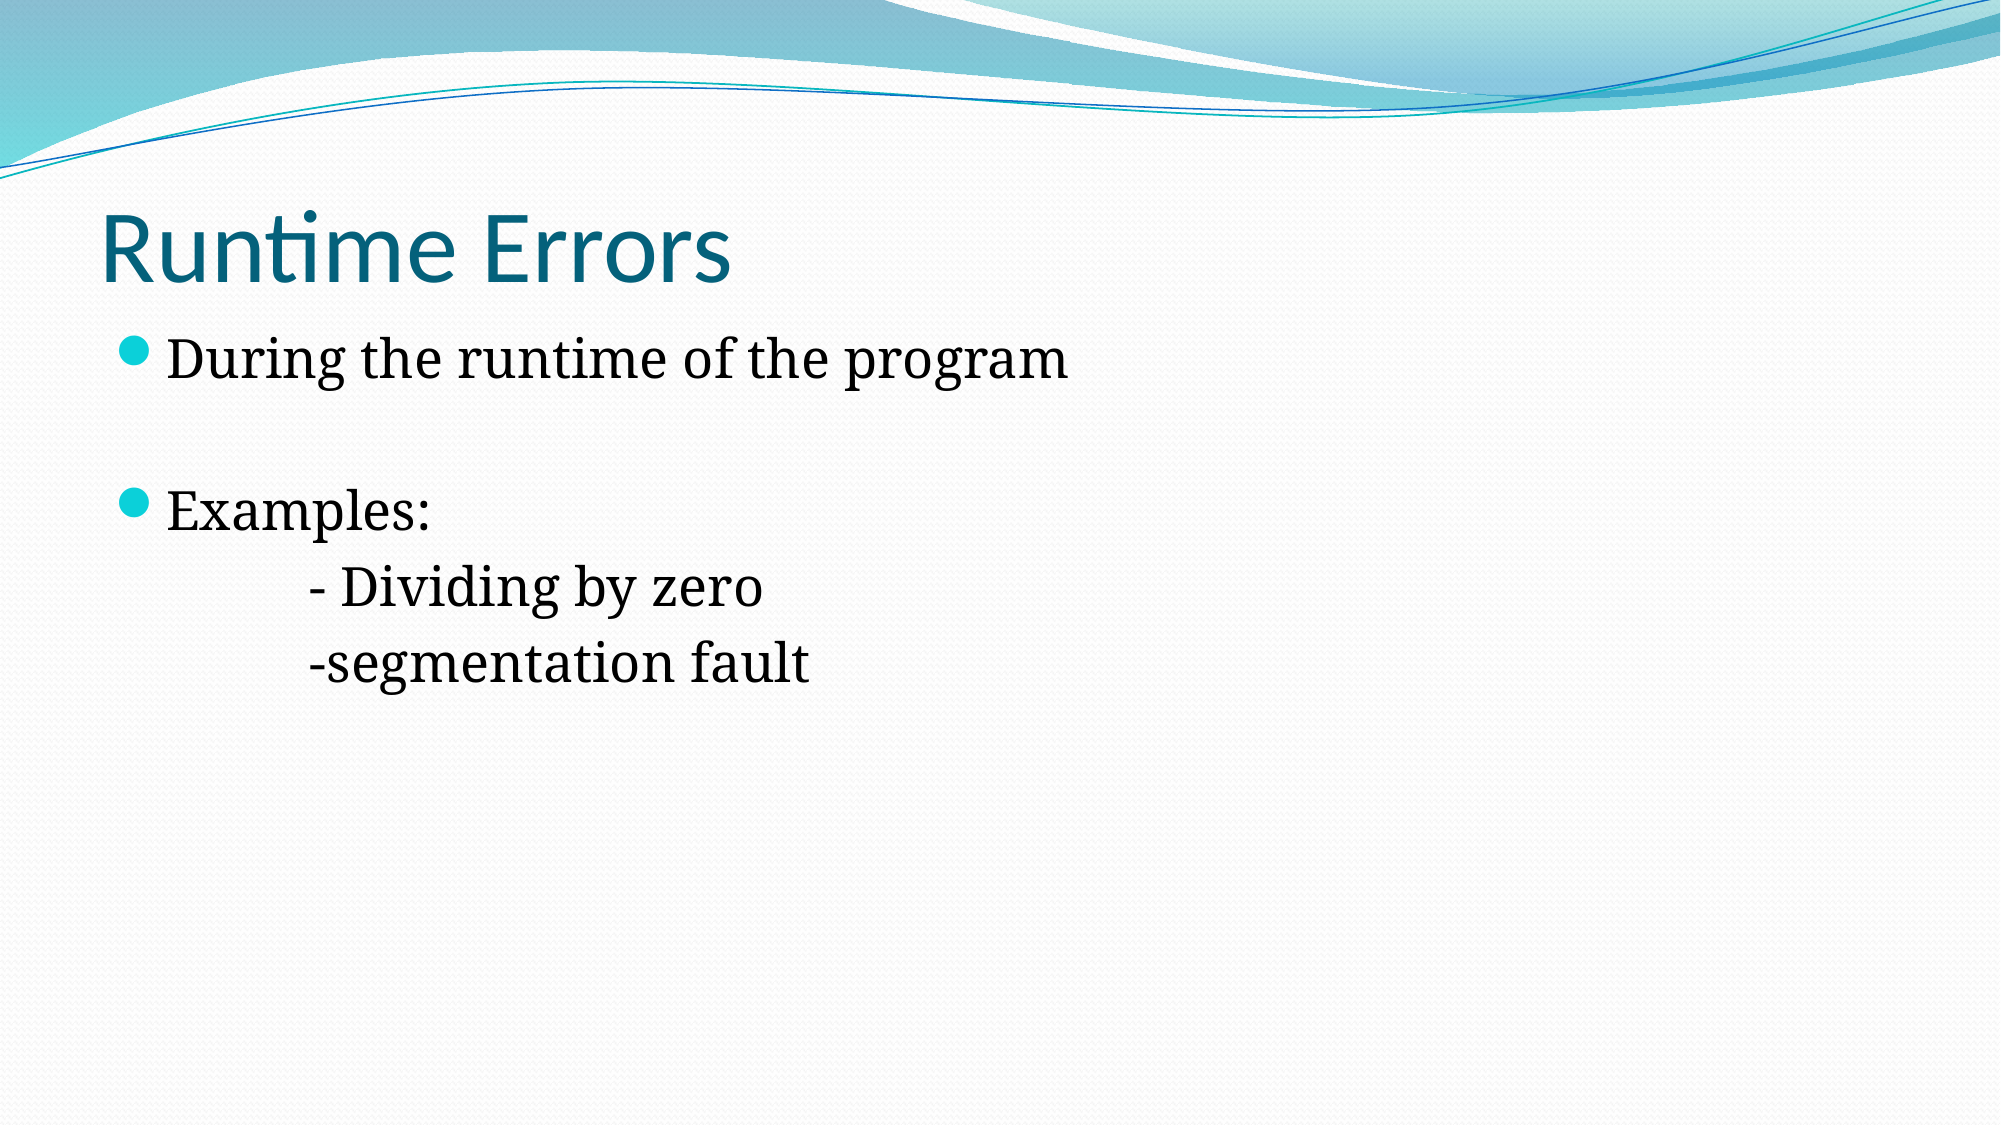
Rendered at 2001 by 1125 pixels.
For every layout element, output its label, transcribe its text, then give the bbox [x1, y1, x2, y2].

list During the runtime of the program Examples: - Dividing by zero -segmentation fault [99, 317, 1900, 1038]
title Runtime Errors [99, 115, 1900, 303]
